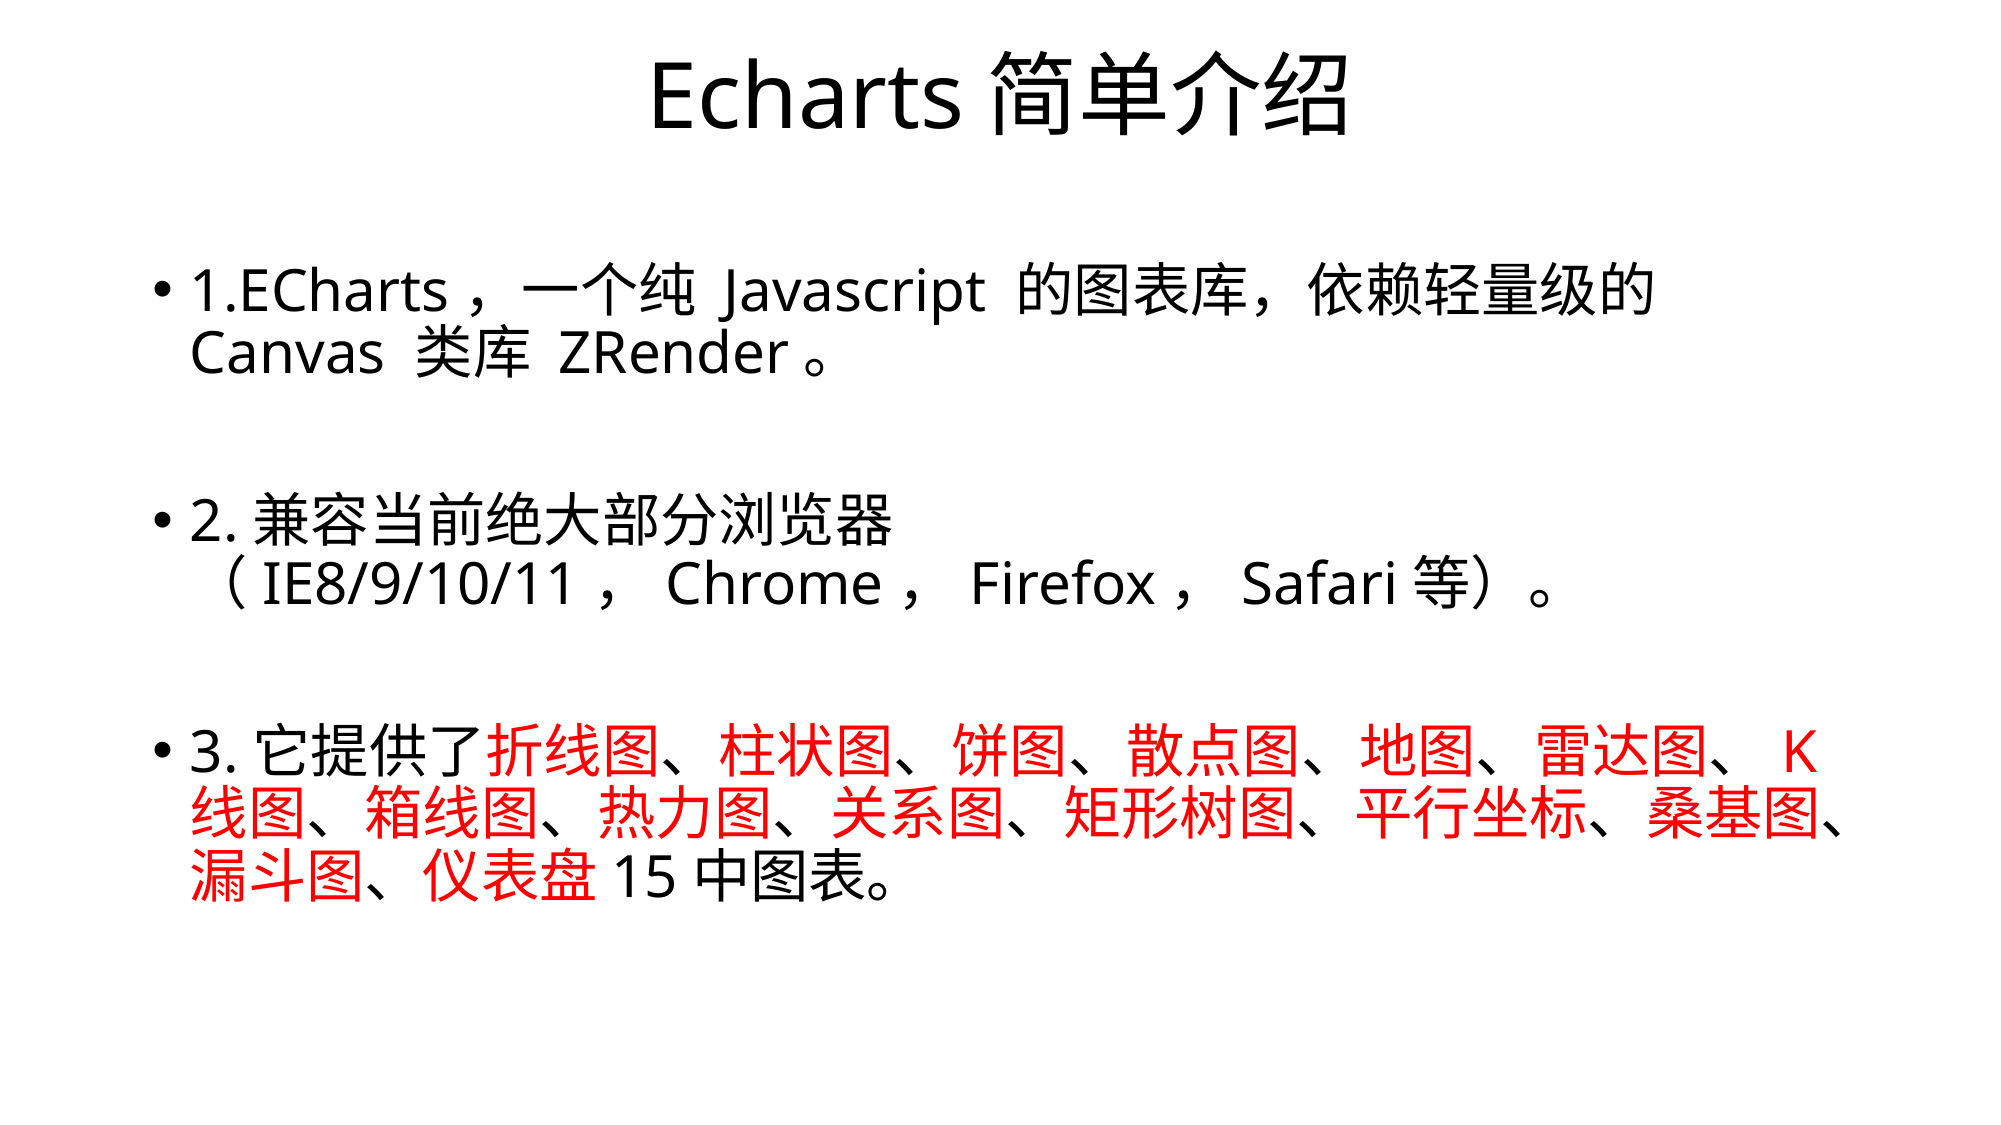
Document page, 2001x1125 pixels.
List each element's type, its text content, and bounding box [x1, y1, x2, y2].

title Echarts简单介绍 [137, 0, 1863, 182]
list 1.ECharts，一个纯 Javascript 的图表库，依赖轻量级的 Canvas 类库 ZRender。 2.兼容当前绝大部分浏览器（IE8/9/10/11，Chrome，Firefox，Safari等）。 3.它提供了折线图、柱状图、饼图、散点图、地图、雷达图、K线图、箱线图、热力图、关系图、矩形树图、平行坐标、桑基图、漏斗图、仪表盘15中图表。 [137, 182, 1863, 1070]
